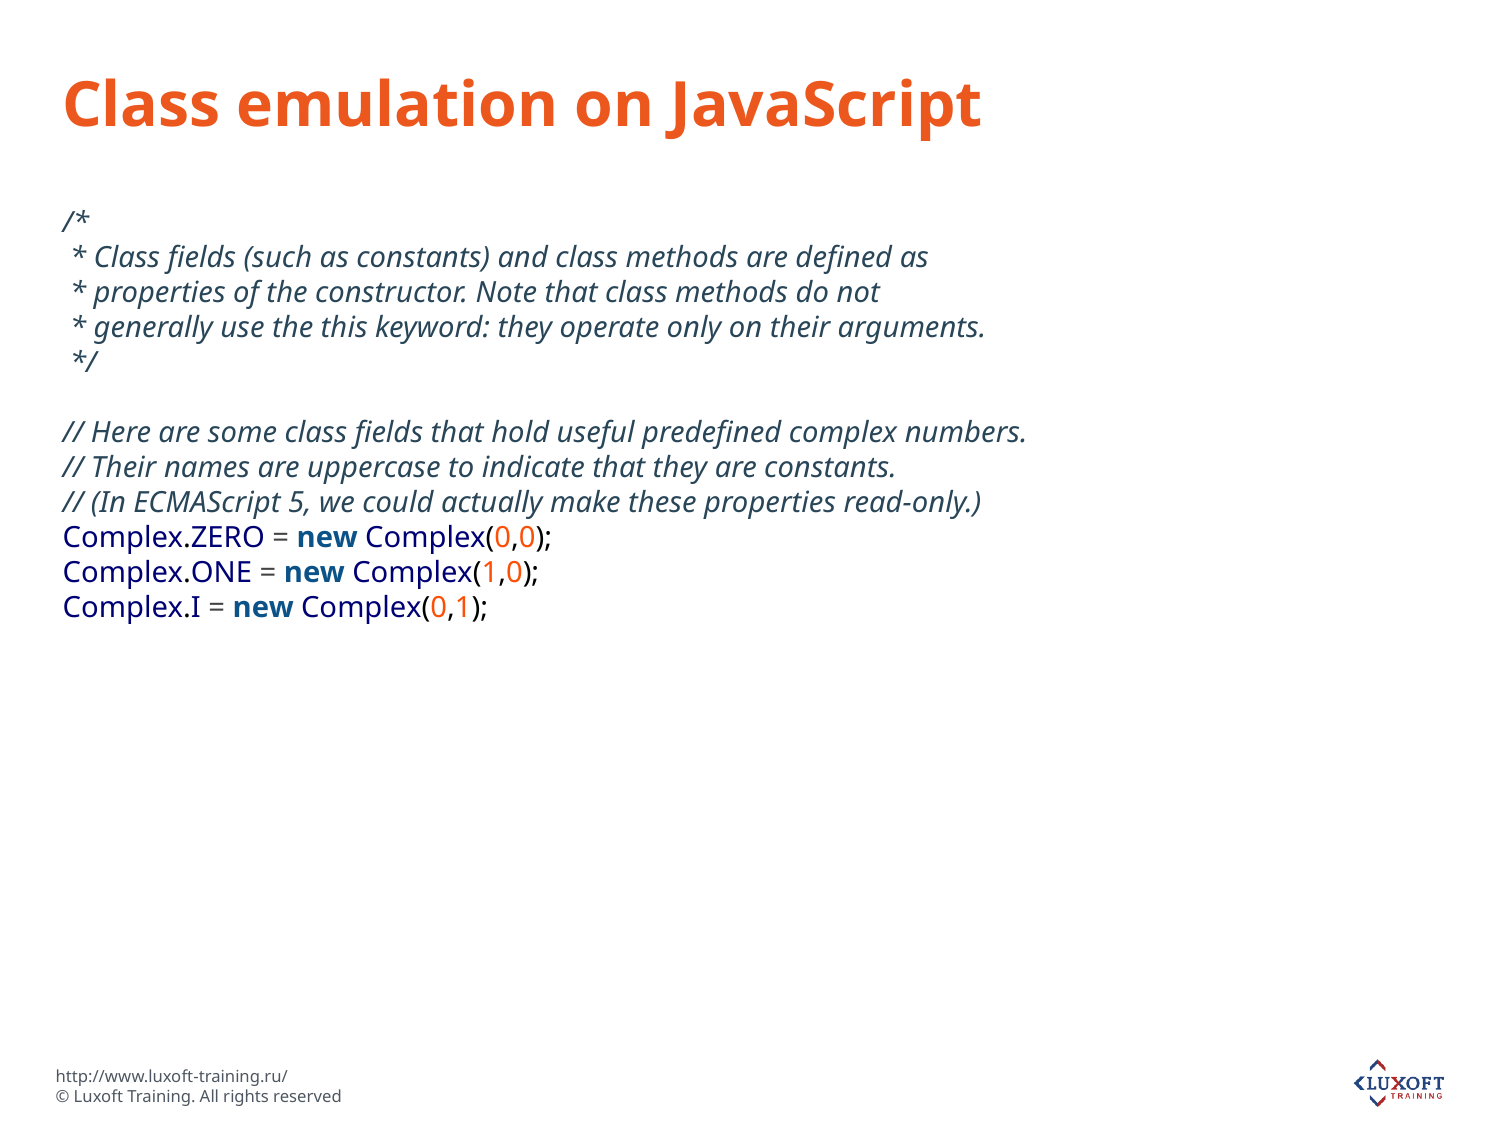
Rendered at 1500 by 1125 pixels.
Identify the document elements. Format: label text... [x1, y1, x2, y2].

text_box /* * Class fields (such as constants) and class methods are defined as * properties of the constructor. Note that class methods do not * generally use the this keyword: they operate only on their arguments. */ // Here are some class fields that hold useful predefined complex numbers. // Their names are uppercase to indicate that they are constants. // (In ECMAScript 5, we could actually make these properties read-only.) Complex.ZERO = new Complex(0,0); Complex.ONE = new Complex(1,0); Complex.I = new Complex(0,1); [47, 195, 1459, 631]
title Class emulation on JavaScript [47, 59, 1457, 143]
picture [1339, 1059, 1458, 1107]
